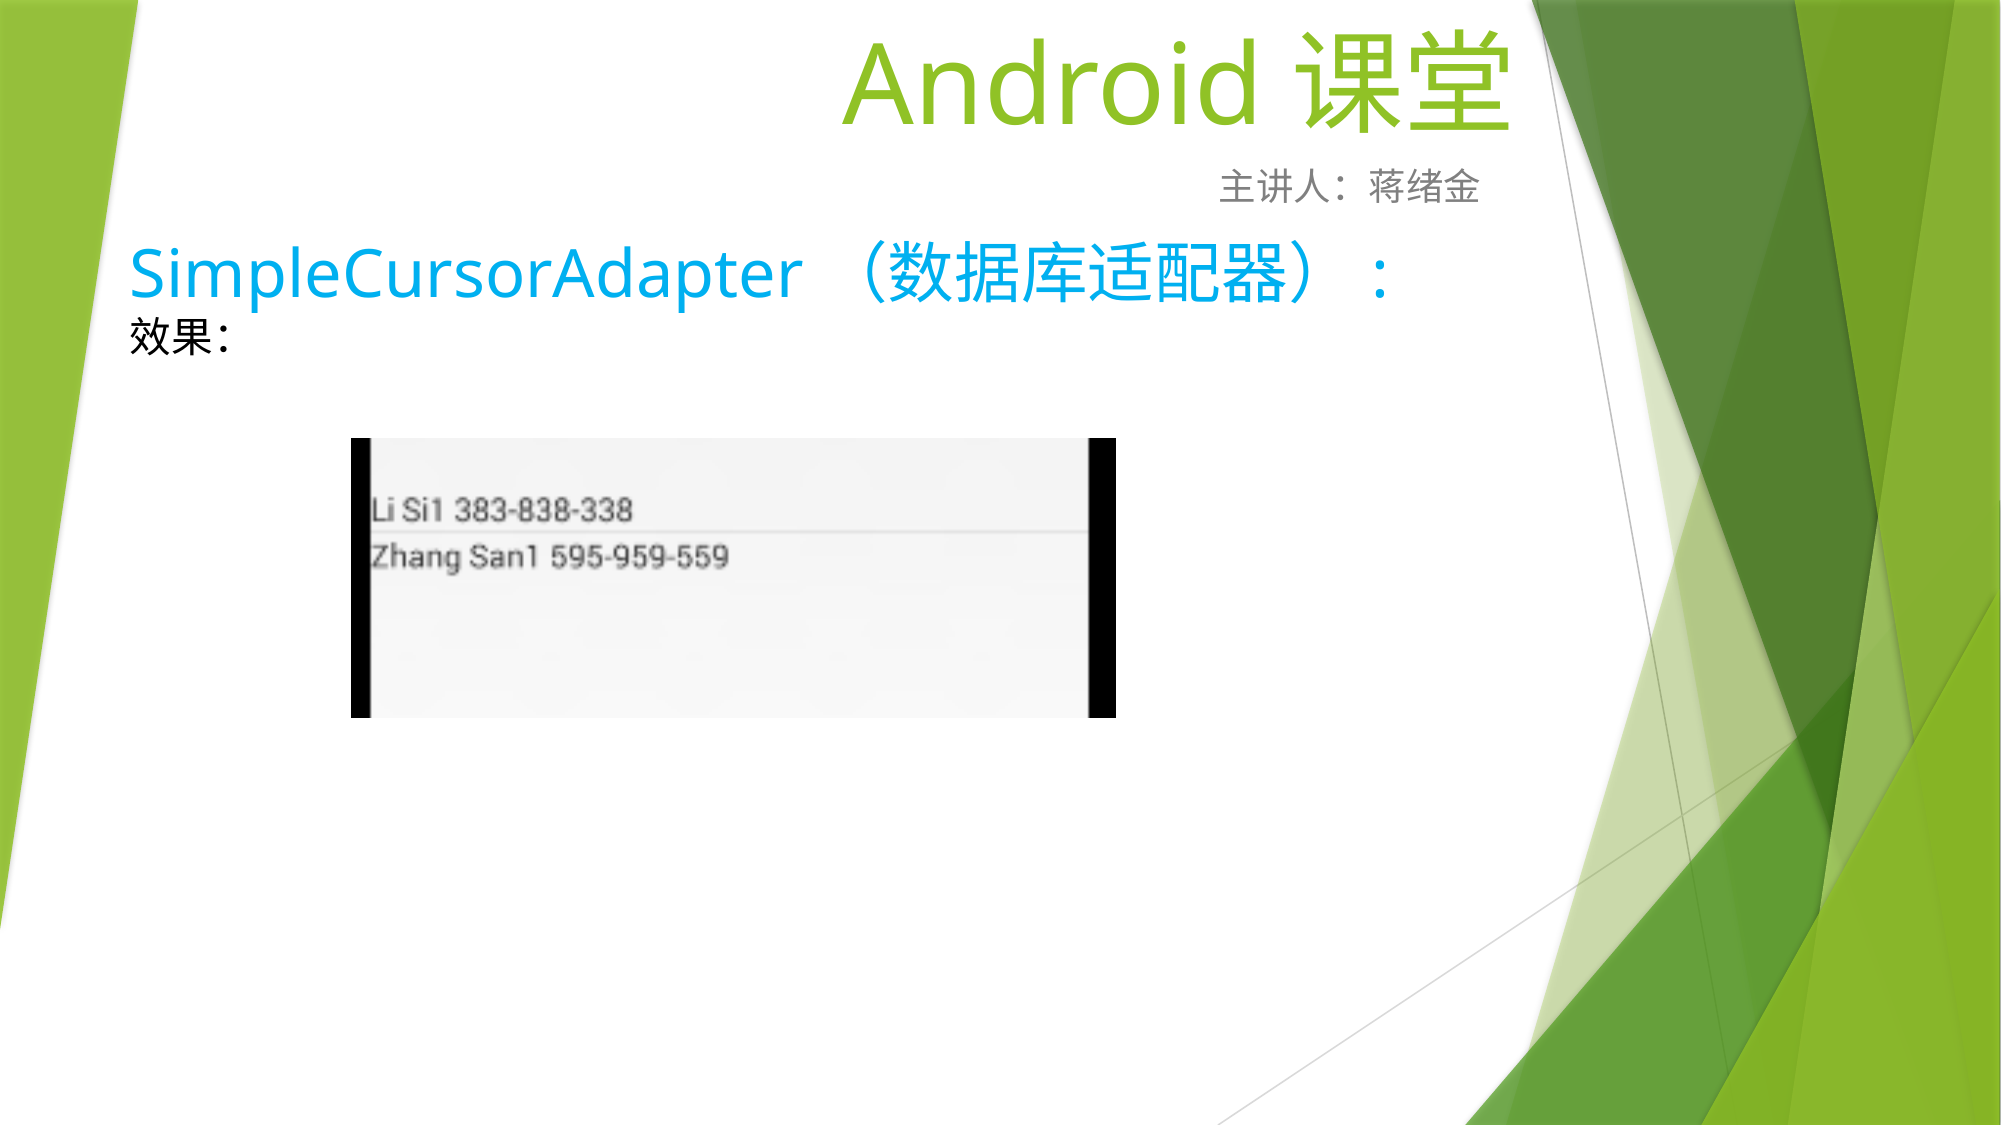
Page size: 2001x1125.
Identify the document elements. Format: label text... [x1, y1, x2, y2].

title Android课堂 [256, 0, 1531, 155]
picture [351, 438, 1116, 718]
text_box SimpleCursorAdapter（数据库适配器）: 效果： [115, 223, 1560, 369]
subtitle 主讲人：蒋绪金 [210, 154, 1514, 223]
